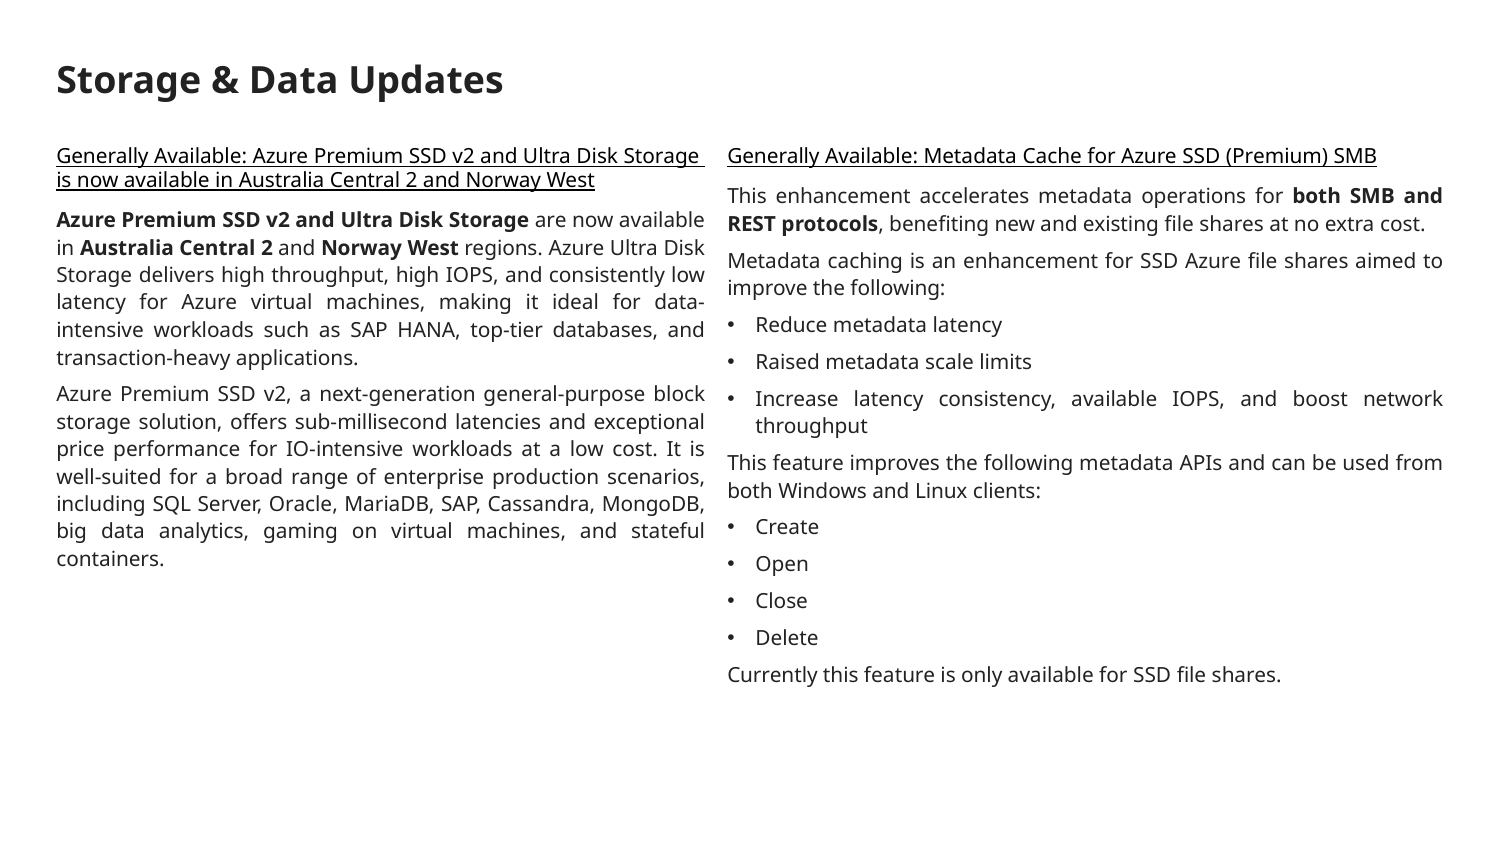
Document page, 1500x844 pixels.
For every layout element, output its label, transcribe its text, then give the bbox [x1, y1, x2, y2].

title Storage & Data Updates [56, 56, 1444, 113]
list Generally Available: Azure Premium SSD v2 and Ultra Disk Storage is now available in Australia Central 2 and Norway West Azure Premium SSD v2 and Ultra Disk Storage are now available in Australia Central 2 and Norway West regions. Azure Ultra Disk Storage delivers high throughput, high IOPS, and consistently low latency for Azure virtual machines, making it ideal for data-intensive workloads such as SAP HANA, top-tier databases, and transaction-heavy applications. Azure Premium SSD v2, a next-generation general-purpose block storage solution, offers sub-millisecond latencies and exceptional price performance for IO-intensive workloads at a low cost. It is well-suited for a broad range of enterprise production scenarios, including SQL Server, Oracle, MariaDB, SAP, Cassandra, MongoDB, big data analytics, gaming on virtual machines, and stateful containers. [56, 140, 706, 760]
list Generally Available: Metadata Cache for Azure SSD (Premium) SMB This enhancement accelerates metadata operations for both SMB and REST protocols, benefiting new and existing file shares at no extra cost. Metadata caching is an enhancement for SSD Azure file shares aimed to improve the following: Reduce metadata latency Raised metadata scale limits Increase latency consistency, available IOPS, and boost network throughput This feature improves the following metadata APIs and can be used from both Windows and Linux clients: Create Open Close Delete Currently this feature is only available for SSD file shares. [727, 140, 1444, 788]
